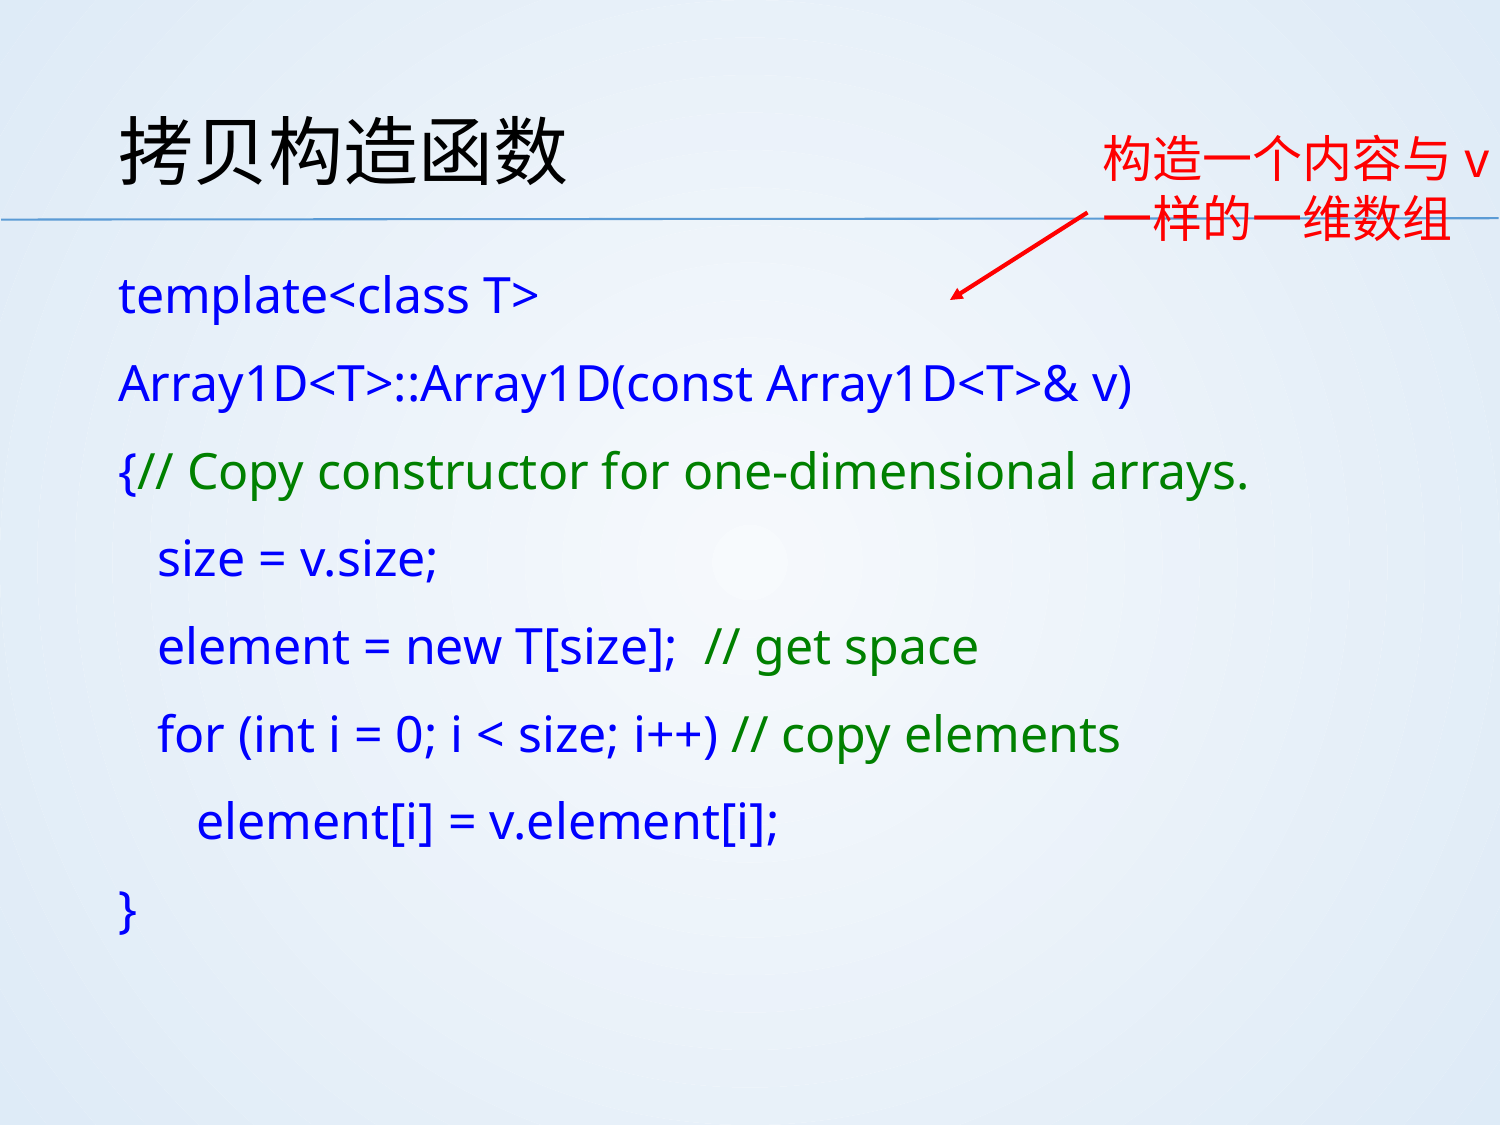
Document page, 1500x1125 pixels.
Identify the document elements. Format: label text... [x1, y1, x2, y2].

title 拷贝构造函数 [103, 59, 1397, 223]
text_box [949, 212, 1088, 300]
list template<class T> Array1D<T>::Array1D(const Array1D<T>& v) {// Copy constructor for one-dimensional arrays. size = v.size; element = new T[size]; // get space for (int i = 0; i < size; i++) // copy elements element[i] = v.element[i]; } [103, 244, 1397, 1014]
text_box 构造一个内容与v一样的一维数组 [1087, 120, 1500, 255]
